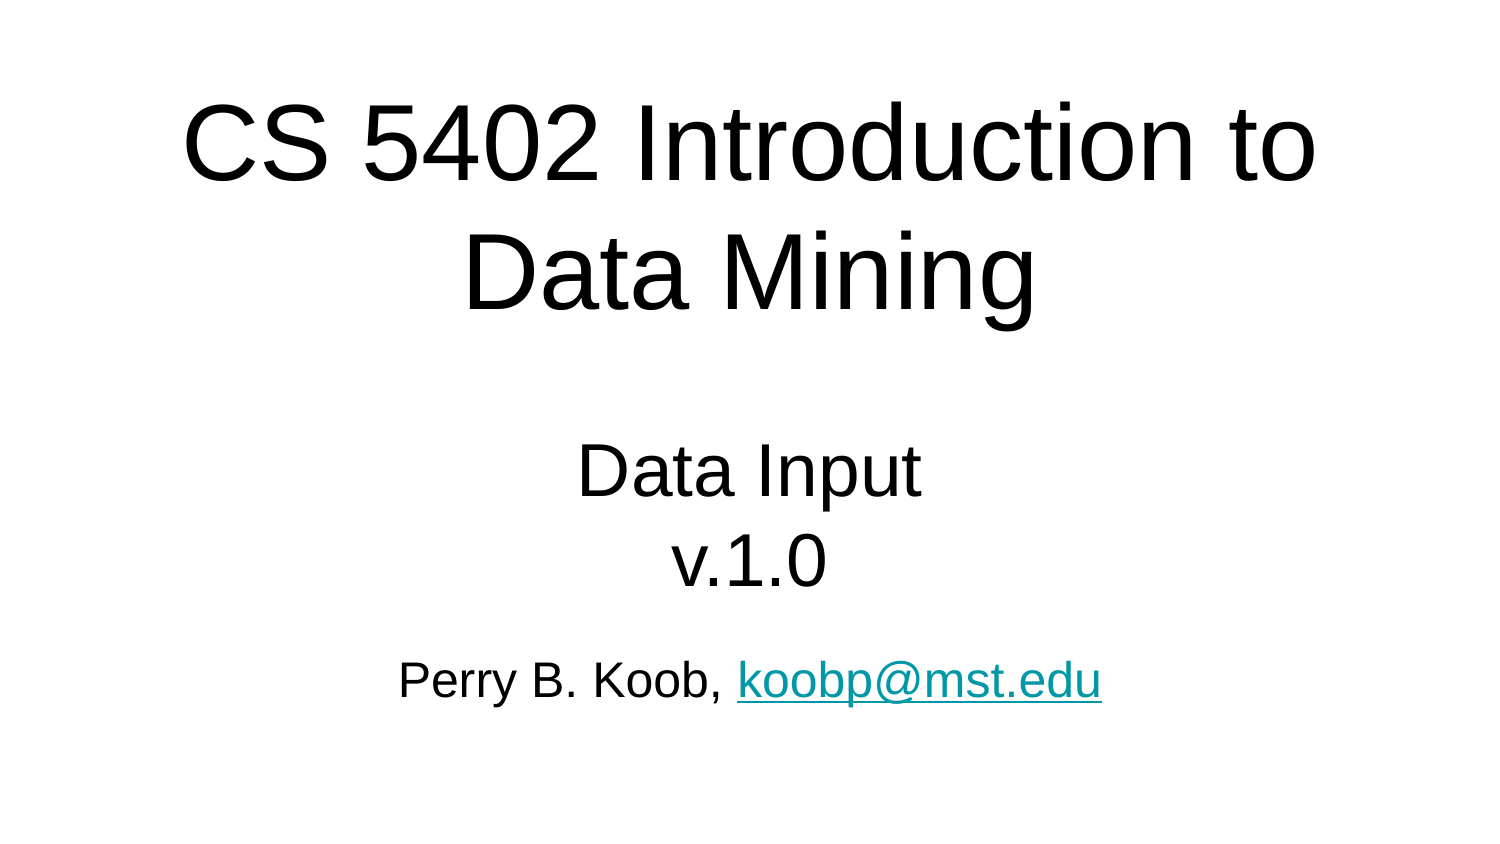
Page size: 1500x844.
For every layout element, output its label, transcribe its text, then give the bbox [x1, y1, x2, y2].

title CS 5402 Introduction to Data Mining Data Input v.1.0 [51, 122, 1449, 617]
subtitle Perry B. Koob, koobp@mst.edu [51, 632, 1449, 763]
